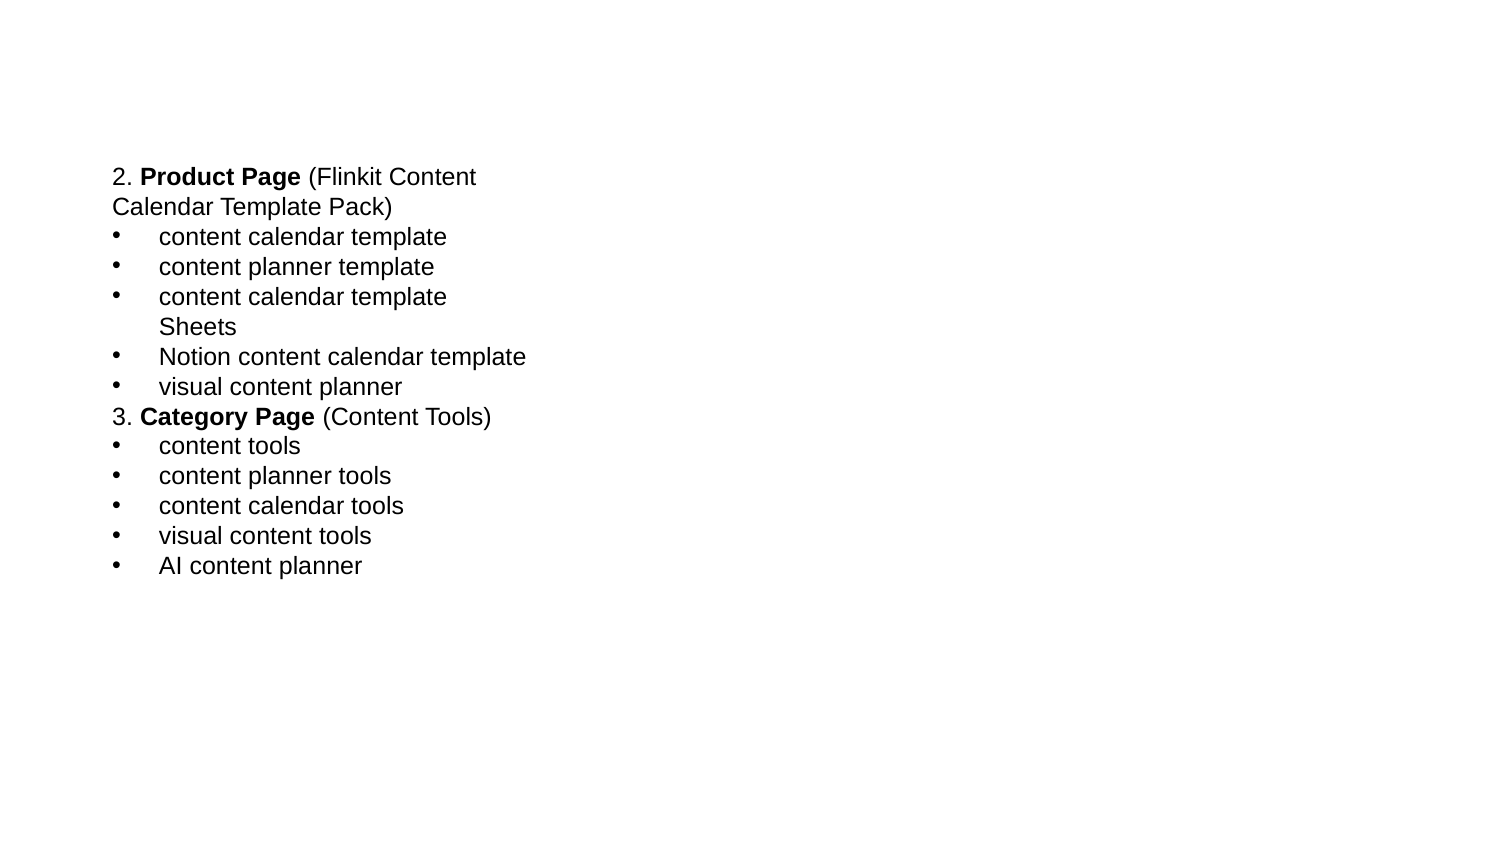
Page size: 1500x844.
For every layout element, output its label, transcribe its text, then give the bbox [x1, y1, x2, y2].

text_box 2. Product Page (Flinkit Content Calendar Template Pack) content calendar template content planner template content calendar template Sheets Notion content calendar template visual content planner 3. Category Page (Content Tools) content tools content planner tools content calendar tools visual content tools AI content planner [97, 152, 547, 664]
